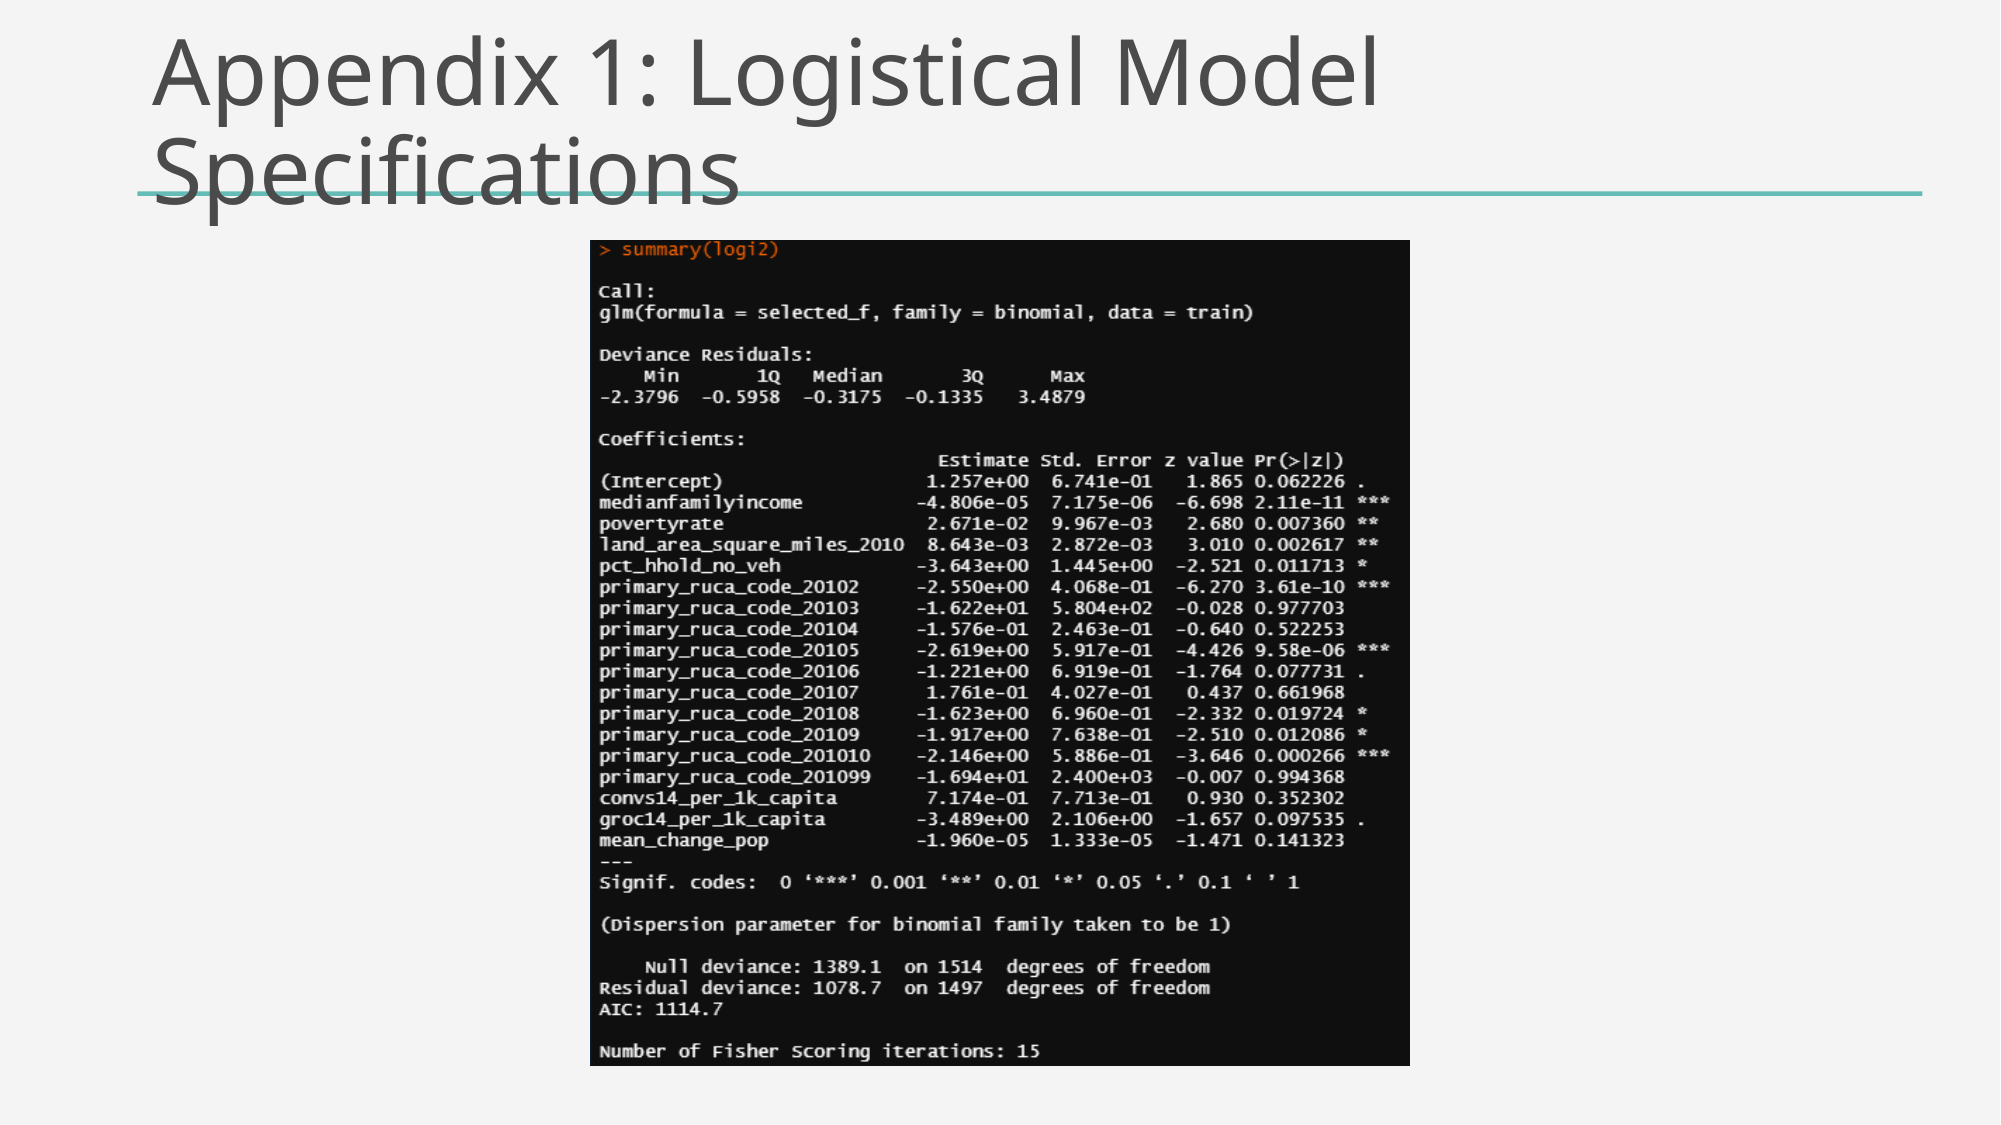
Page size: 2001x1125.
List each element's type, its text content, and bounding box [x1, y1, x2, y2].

title Appendix 1: Logistical Model Specifications [137, 59, 1863, 192]
picture [590, 240, 1410, 1066]
